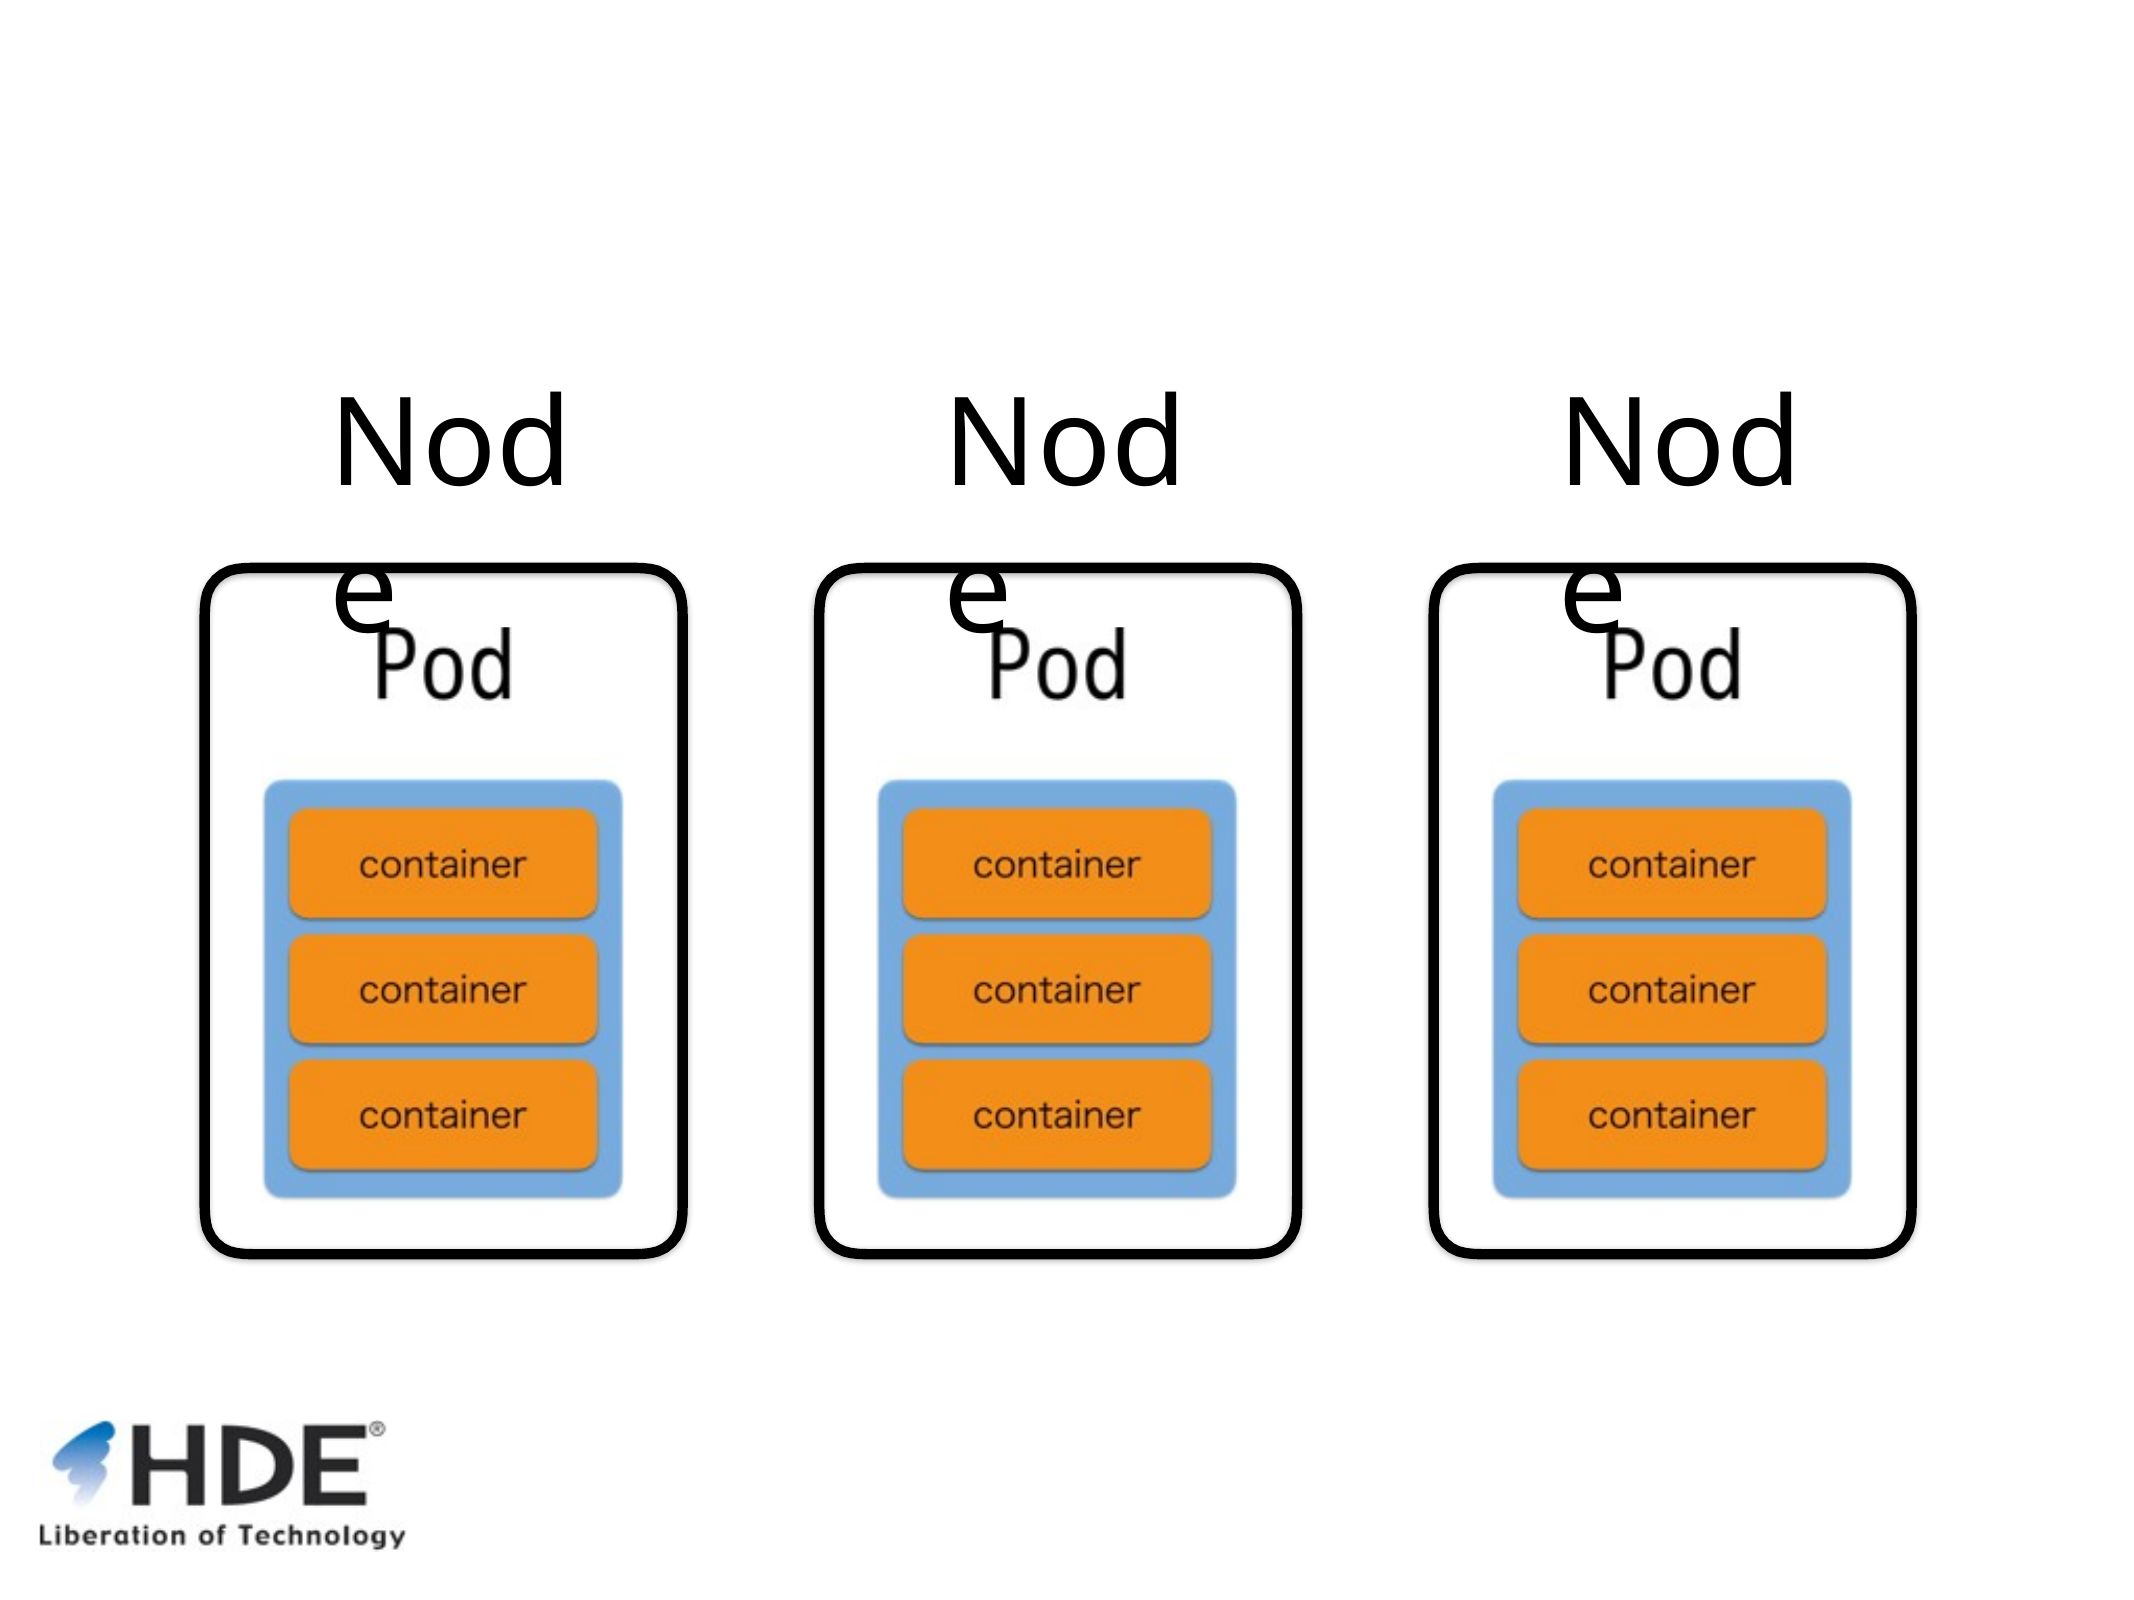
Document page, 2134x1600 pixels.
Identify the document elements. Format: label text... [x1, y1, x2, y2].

picture [39, 1420, 407, 1552]
text_box [807, 560, 1309, 1270]
text_box [193, 560, 695, 1270]
title Node [1556, 360, 1807, 658]
text_box [204, 567, 683, 1255]
text_box [1422, 560, 1924, 1270]
text_box Node [941, 360, 1192, 658]
text_box [1433, 567, 1912, 1255]
text_box Node [327, 360, 578, 658]
text_box [819, 567, 1298, 1255]
